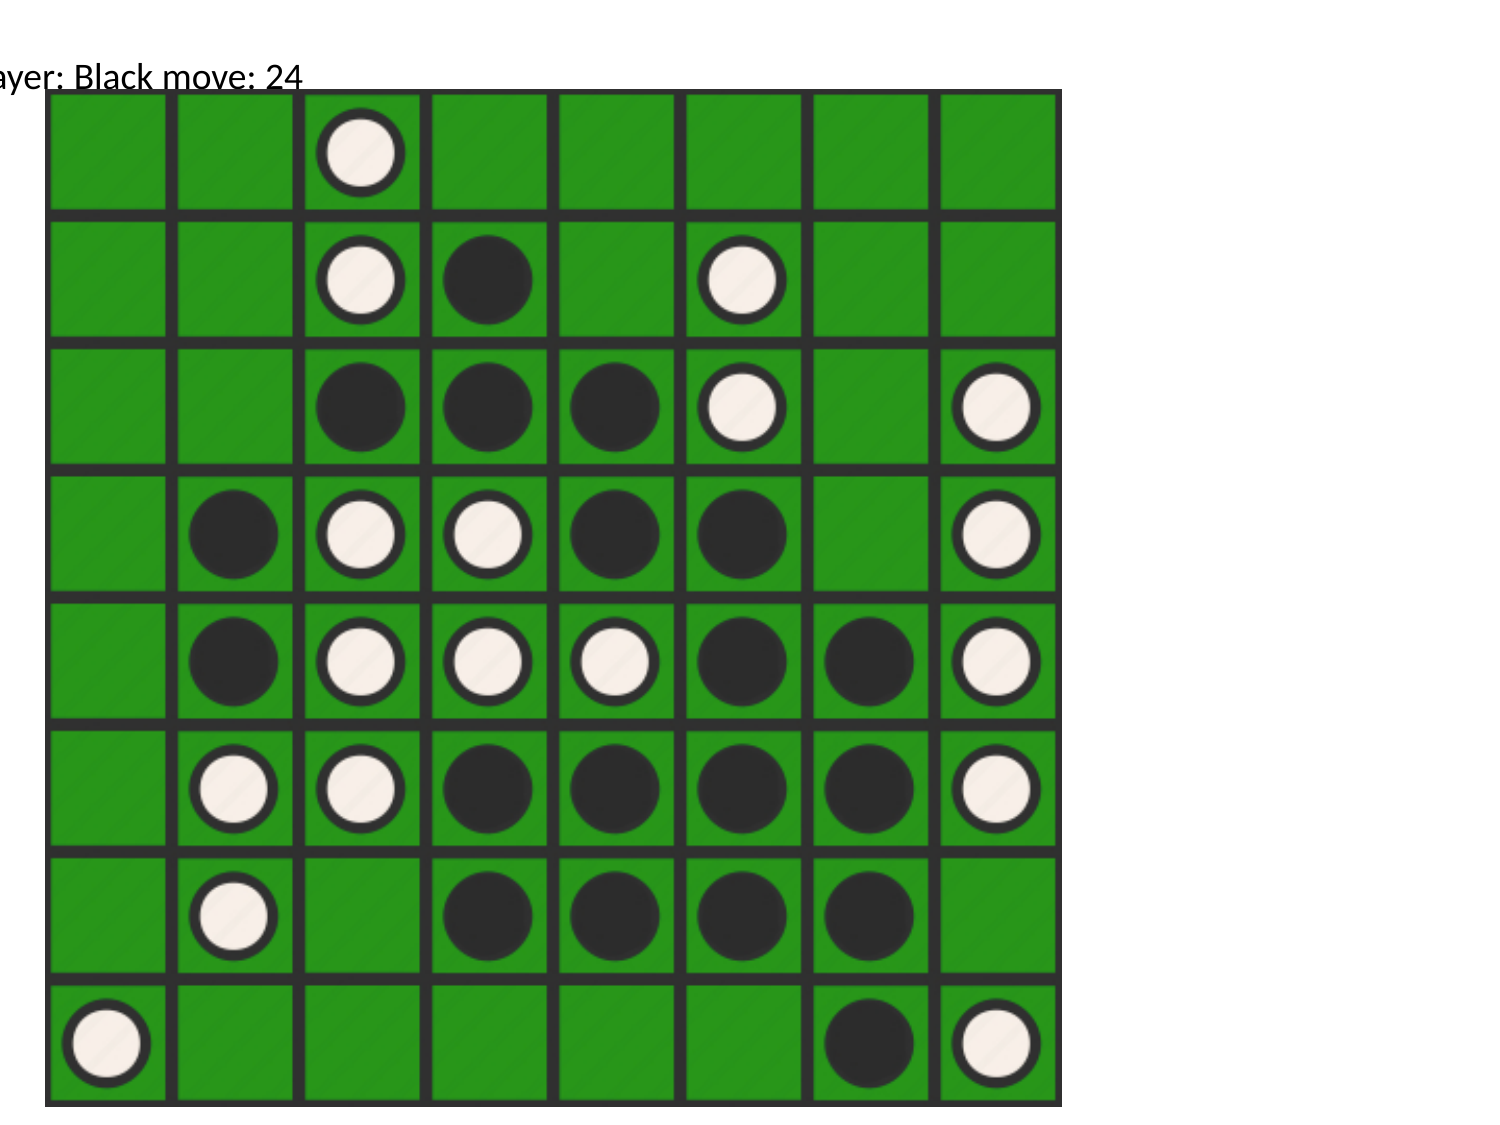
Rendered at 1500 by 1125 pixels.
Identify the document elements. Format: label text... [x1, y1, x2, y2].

text_box turn: 33 player: Black move: 24 [0, 44, 319, 105]
picture [44, 89, 1062, 1107]
